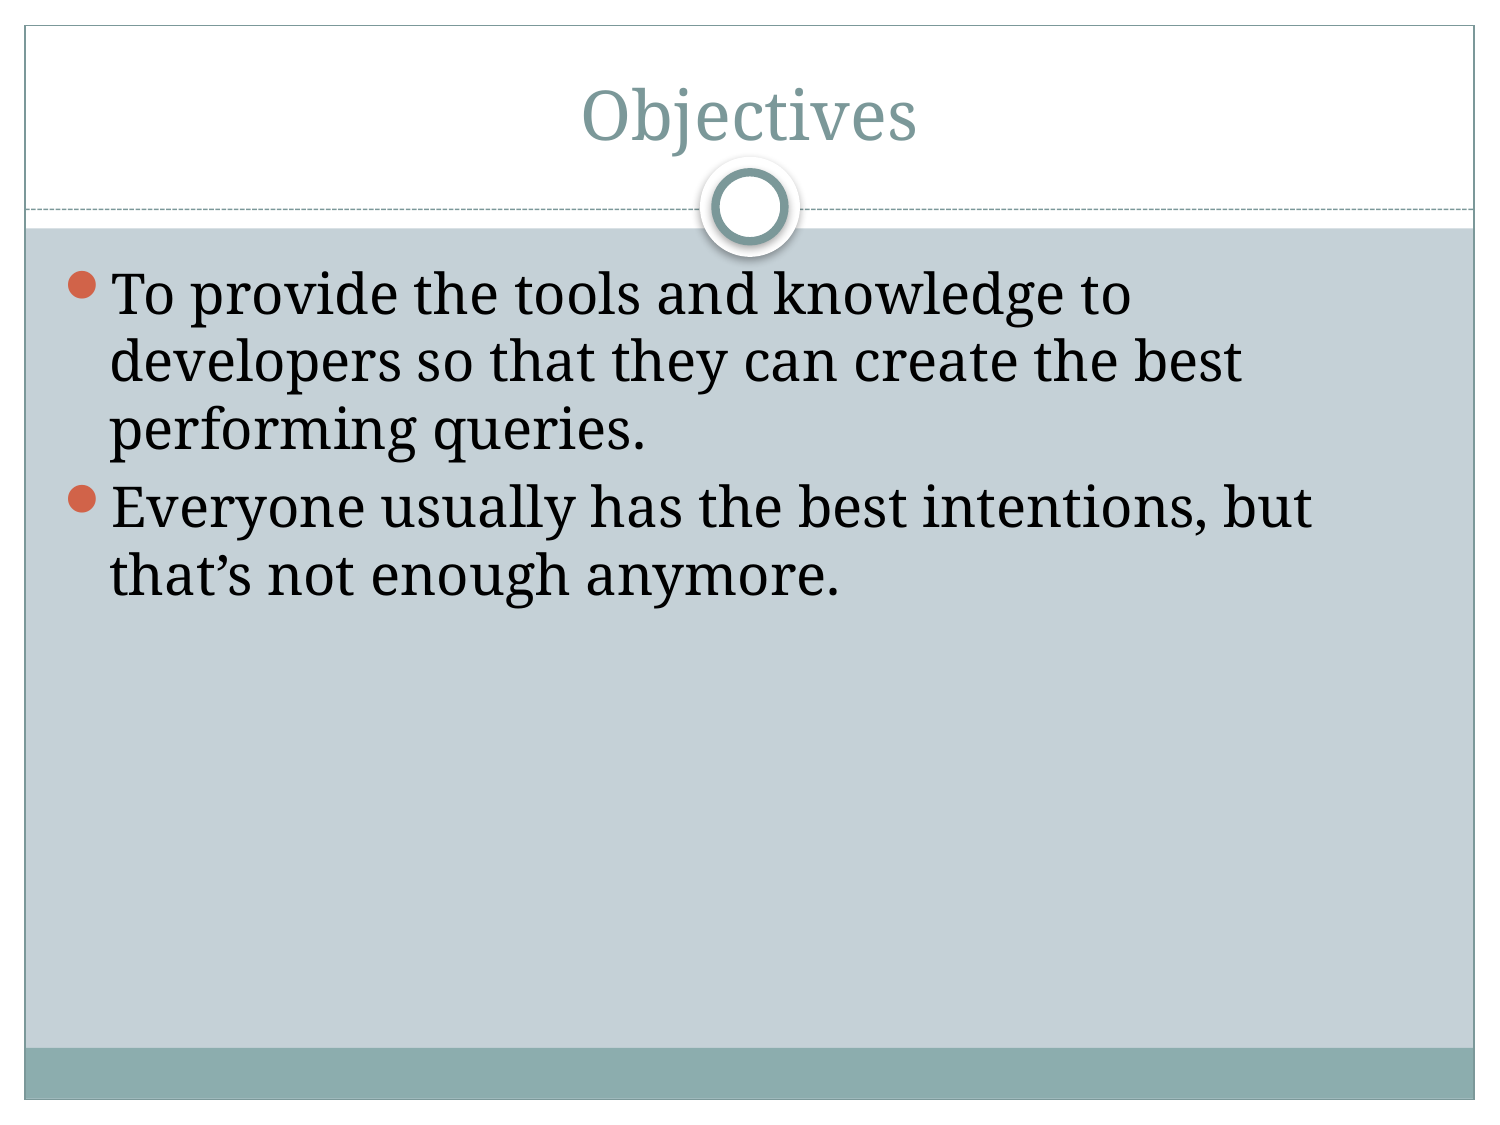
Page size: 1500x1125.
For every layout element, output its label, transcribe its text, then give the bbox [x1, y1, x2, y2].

list To provide the tools and knowledge to developers so that they can create the best performing queries. Everyone usually has the best intentions, but that’s not enough anymore. [49, 250, 1445, 1001]
title Objectives [49, 37, 1450, 162]
